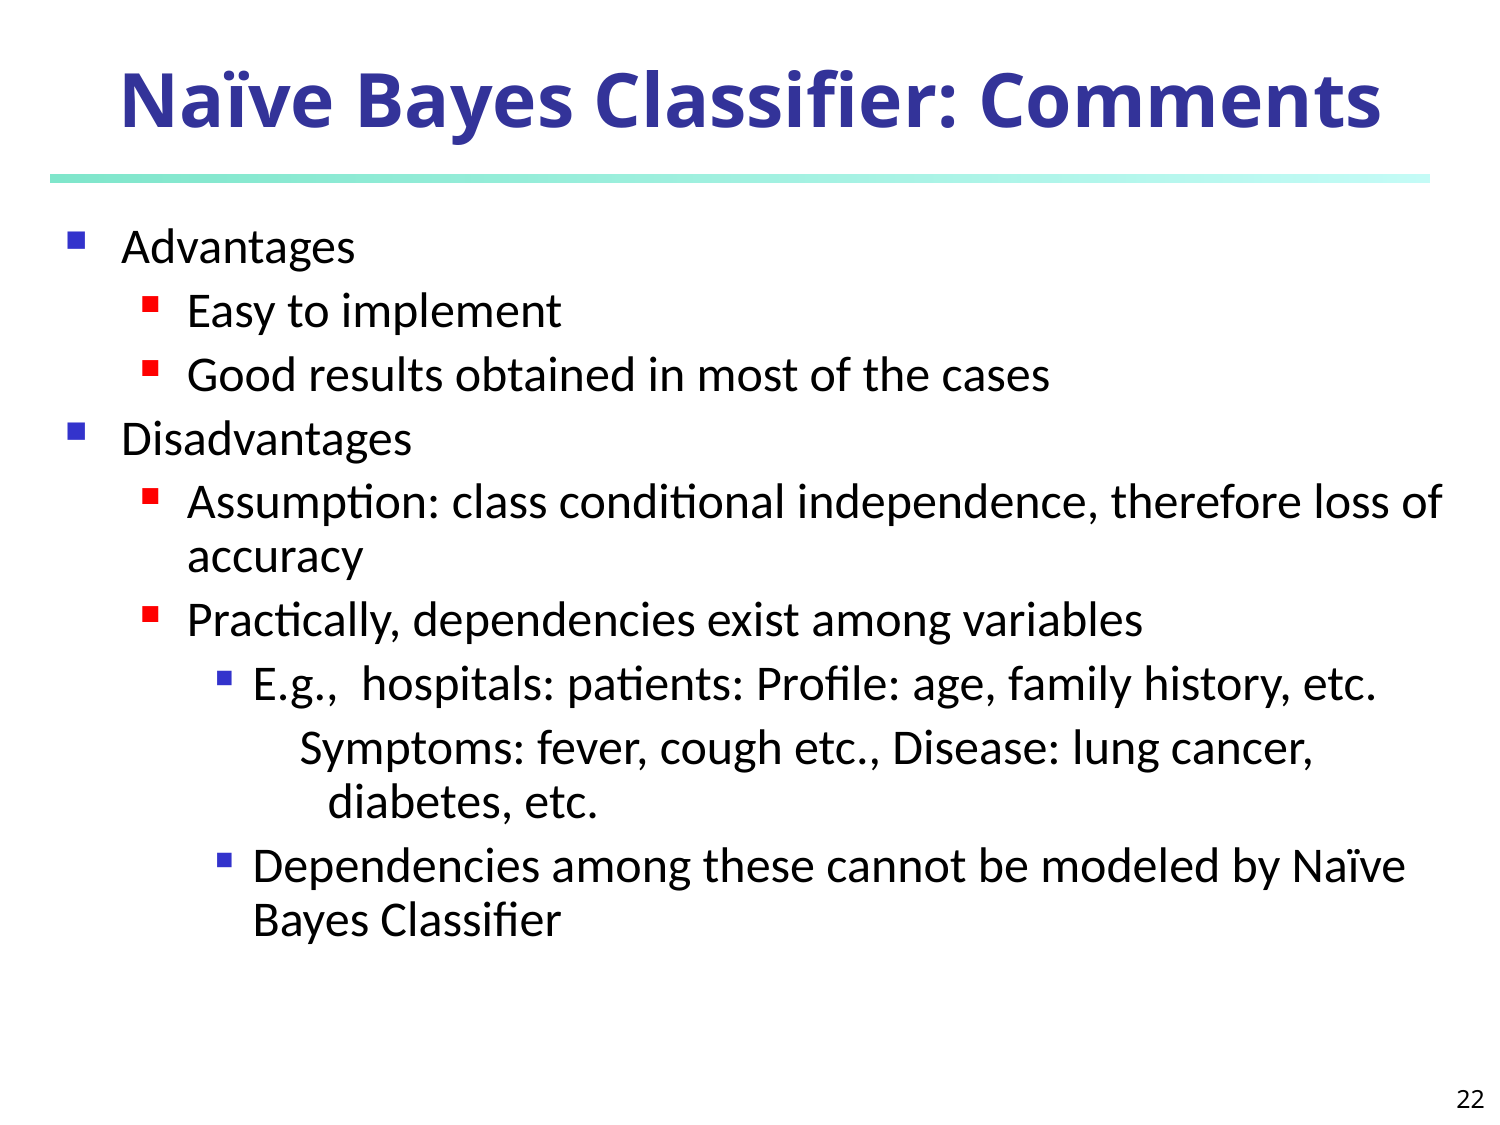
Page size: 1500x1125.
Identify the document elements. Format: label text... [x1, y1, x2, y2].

slide_number 22 [1187, 1062, 1500, 1125]
list Advantages Easy to implement Good results obtained in most of the cases Disadvantages Assumption: class conditional independence, therefore loss of accuracy Practically, dependencies exist among variables E.g., hospitals: patients: Profile: age, family history, etc. Symptoms: fever, cough etc., Disease: lung cancer, diabetes, etc. Dependencies among these cannot be modeled by Naïve Bayes Classifier [49, 212, 1463, 1051]
title Naïve Bayes Classifier: Comments [1, 49, 1500, 151]
